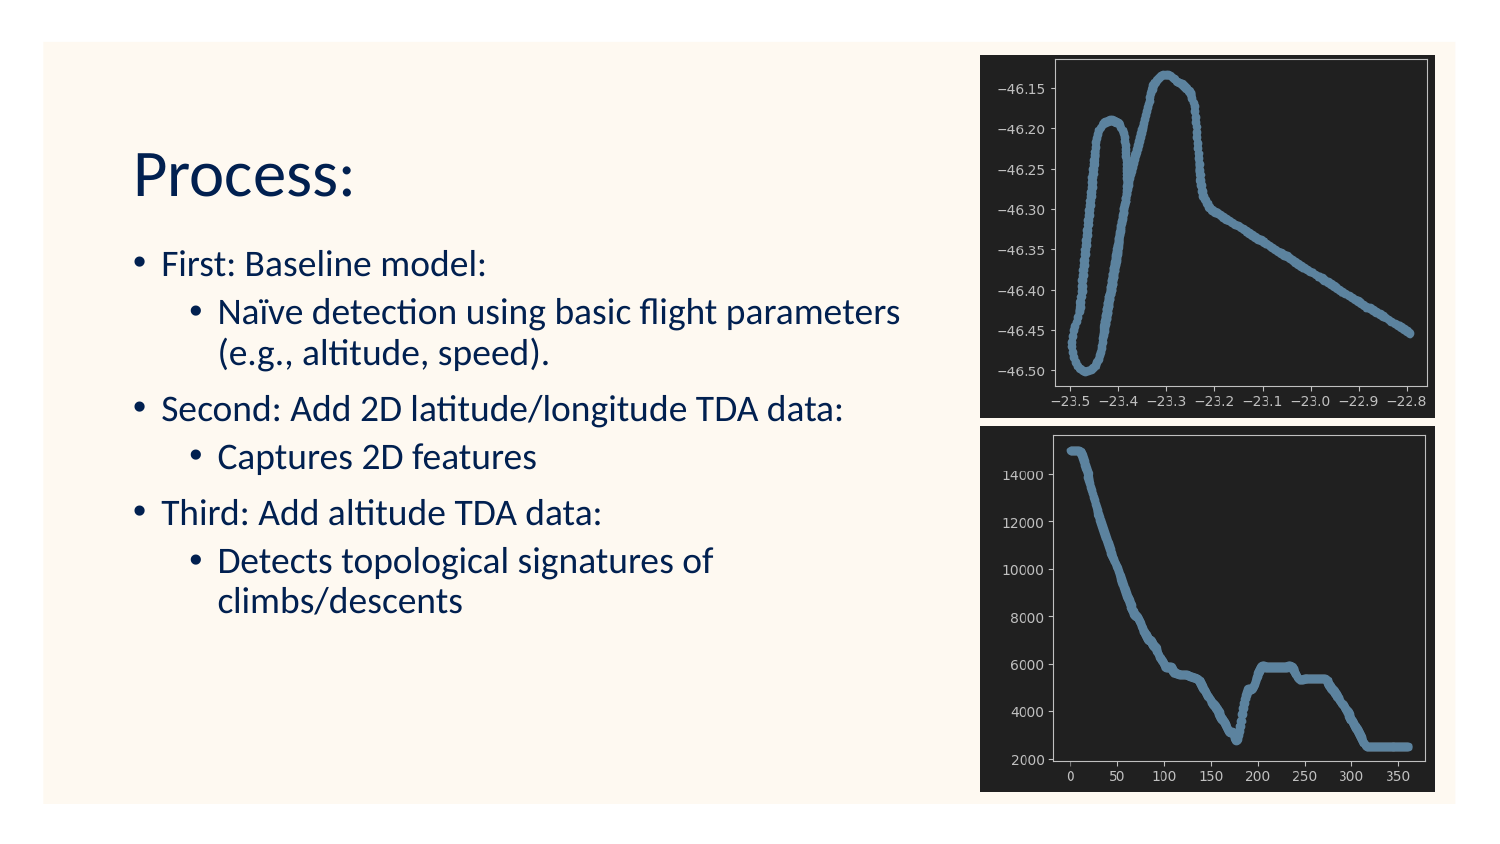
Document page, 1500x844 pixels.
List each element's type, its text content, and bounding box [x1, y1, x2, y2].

title Process: [118, 55, 980, 219]
picture [980, 426, 1435, 792]
list First: Baseline model: Naïve detection using basic flight parameters (e.g., altitude, speed). Second: Add 2D latitude/longitude TDA data: Captures 2D features Third: Add altitude TDA data: Detects topological signatures of climbs/descents [118, 236, 939, 714]
picture [980, 55, 1435, 418]
